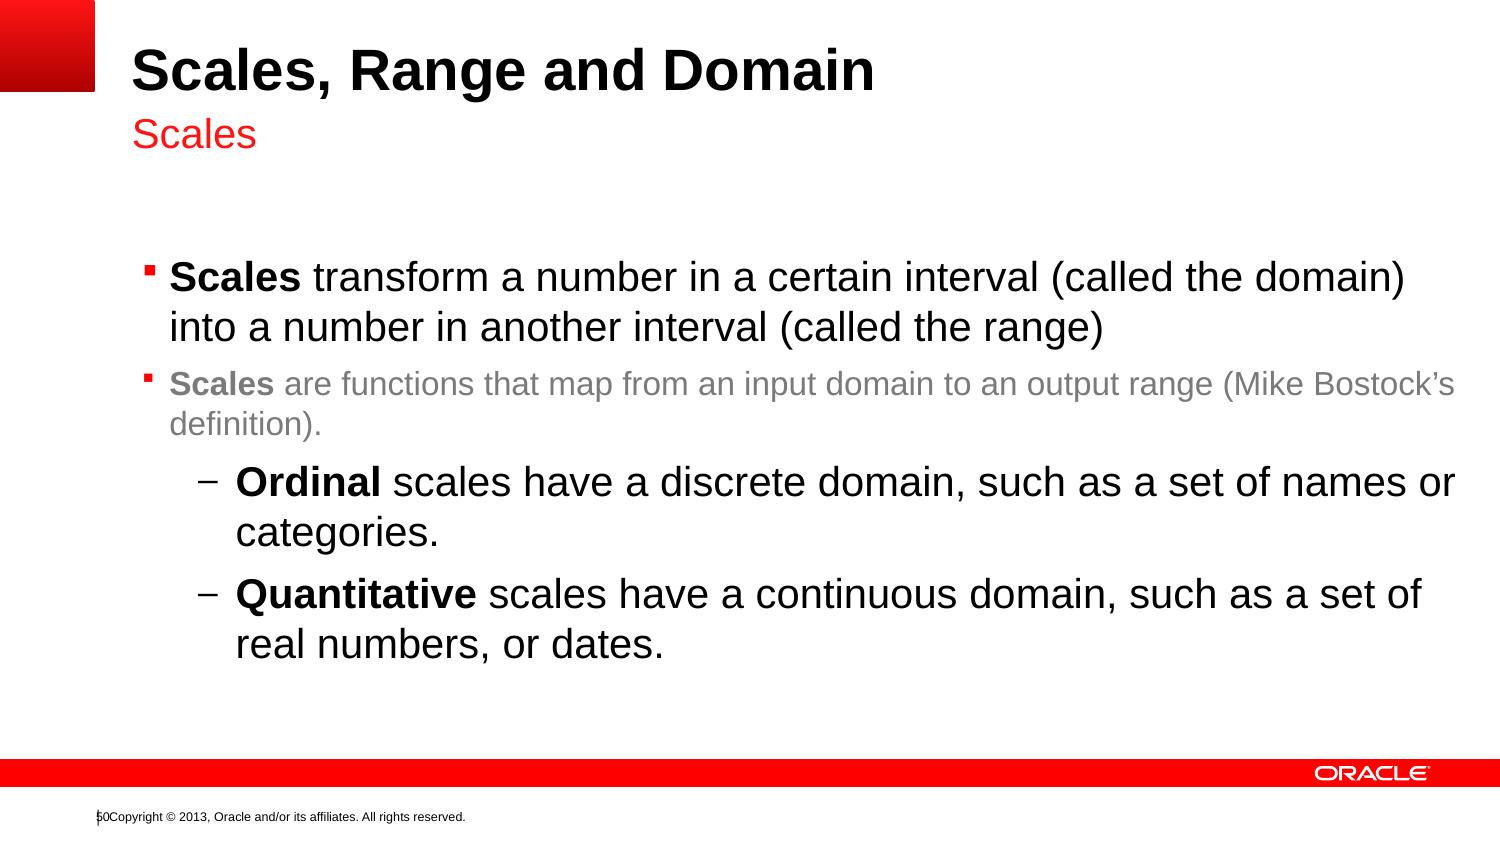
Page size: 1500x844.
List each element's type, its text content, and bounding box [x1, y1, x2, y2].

list Scales [131, 106, 1482, 157]
list Scales transform a number in a certain interval (called the domain) into a number in another interval (called the range) Scales are functions that map from an input domain to an output range (Mike Bostock’s definition). Ordinal scales have a discrete domain, such as a set of names or categories. Quantitative scales have a continuous domain, such as a set of real numbers, or dates. [131, 249, 1482, 718]
title Scales, Range and Domain [131, 40, 1482, 106]
picture [0, 759, 1500, 787]
